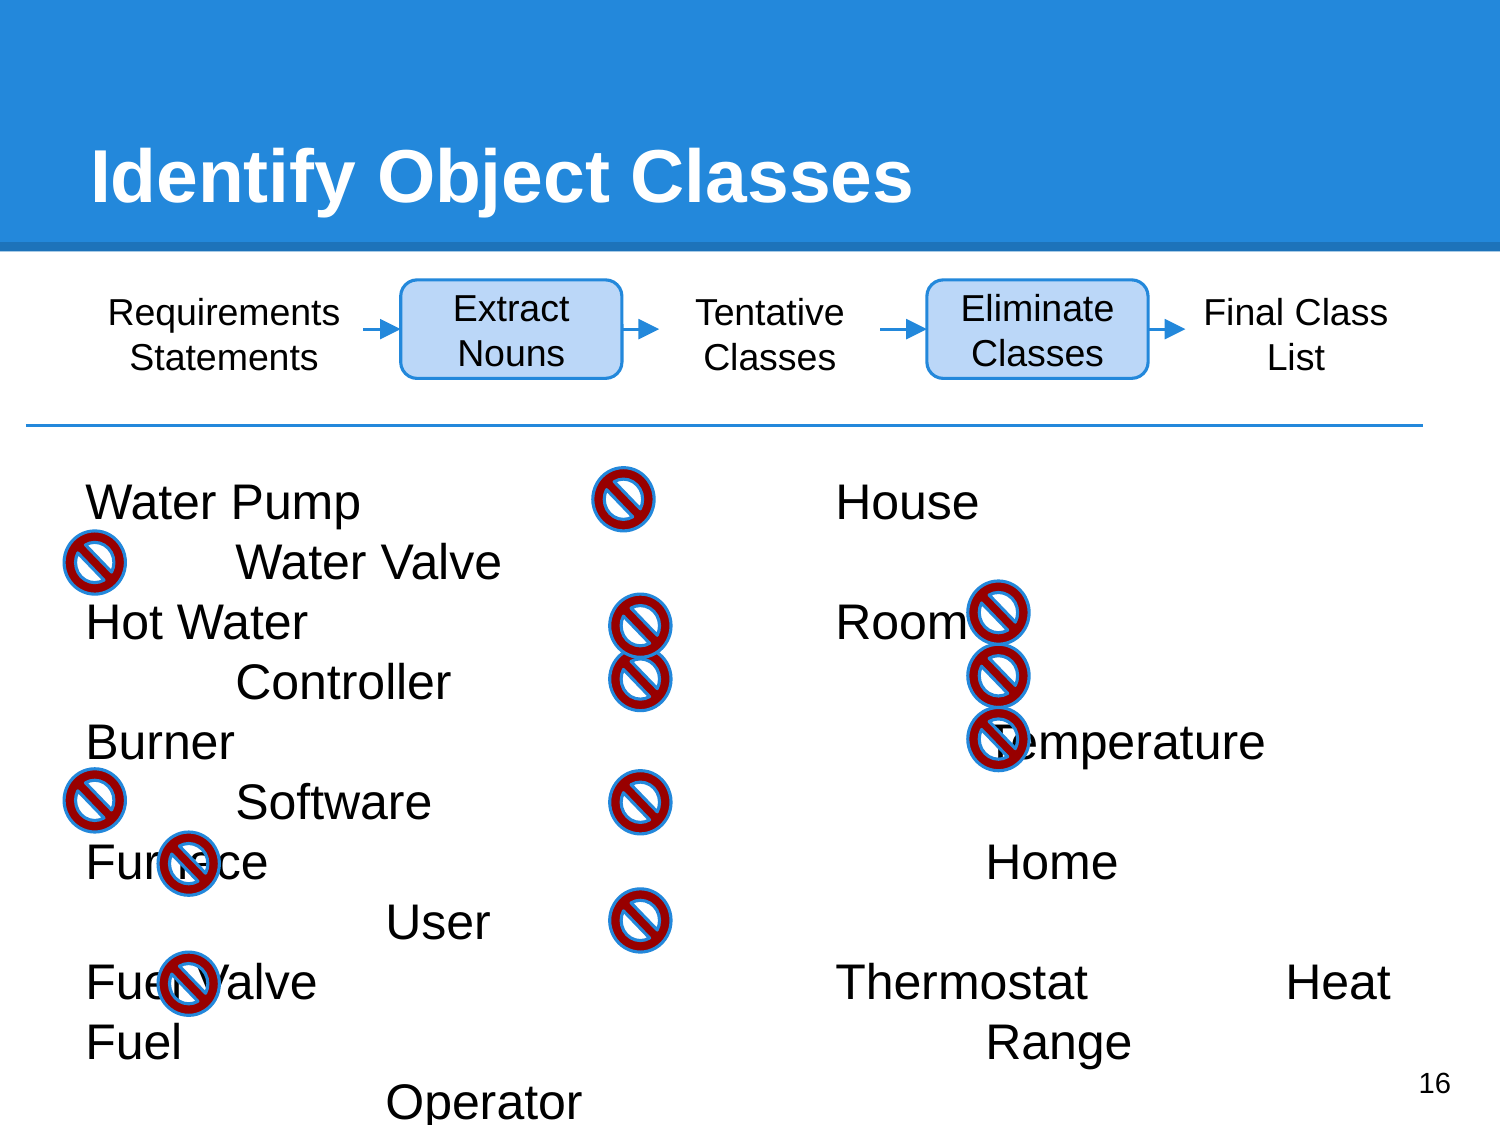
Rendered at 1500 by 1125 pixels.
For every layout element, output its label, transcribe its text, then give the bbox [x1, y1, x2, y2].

text_box [609, 594, 672, 658]
text_box [158, 952, 220, 1016]
title Identify Object Classes [75, 45, 1425, 233]
text_box Final Class List [1185, 273, 1407, 385]
text_box [592, 467, 655, 531]
text_box Requirements Statements [84, 273, 364, 385]
text_box [609, 770, 672, 834]
slide_number ‹#› [1403, 1038, 1494, 1125]
text_box [64, 768, 126, 833]
text_box Extract Nouns [400, 279, 622, 379]
text_box Water Pump House Water Valve Hot Water Room Controller Burner Temperature Software Furnace Home User Fuel Valve Thermostat Heat Fuel Range Operator Desired Temperature Control Panel On-Off Switch Heat Flow Heating System Home Heating System [70, 454, 1421, 1001]
text_box Eliminate Classes [926, 279, 1149, 379]
text_box [64, 530, 126, 595]
text_box Tentative Classes [659, 273, 881, 385]
text_box [158, 832, 220, 896]
text_box [967, 644, 1030, 707]
text_box [609, 653, 672, 711]
text_box [967, 707, 1030, 771]
text_box [967, 580, 1030, 645]
text_box [609, 888, 672, 953]
